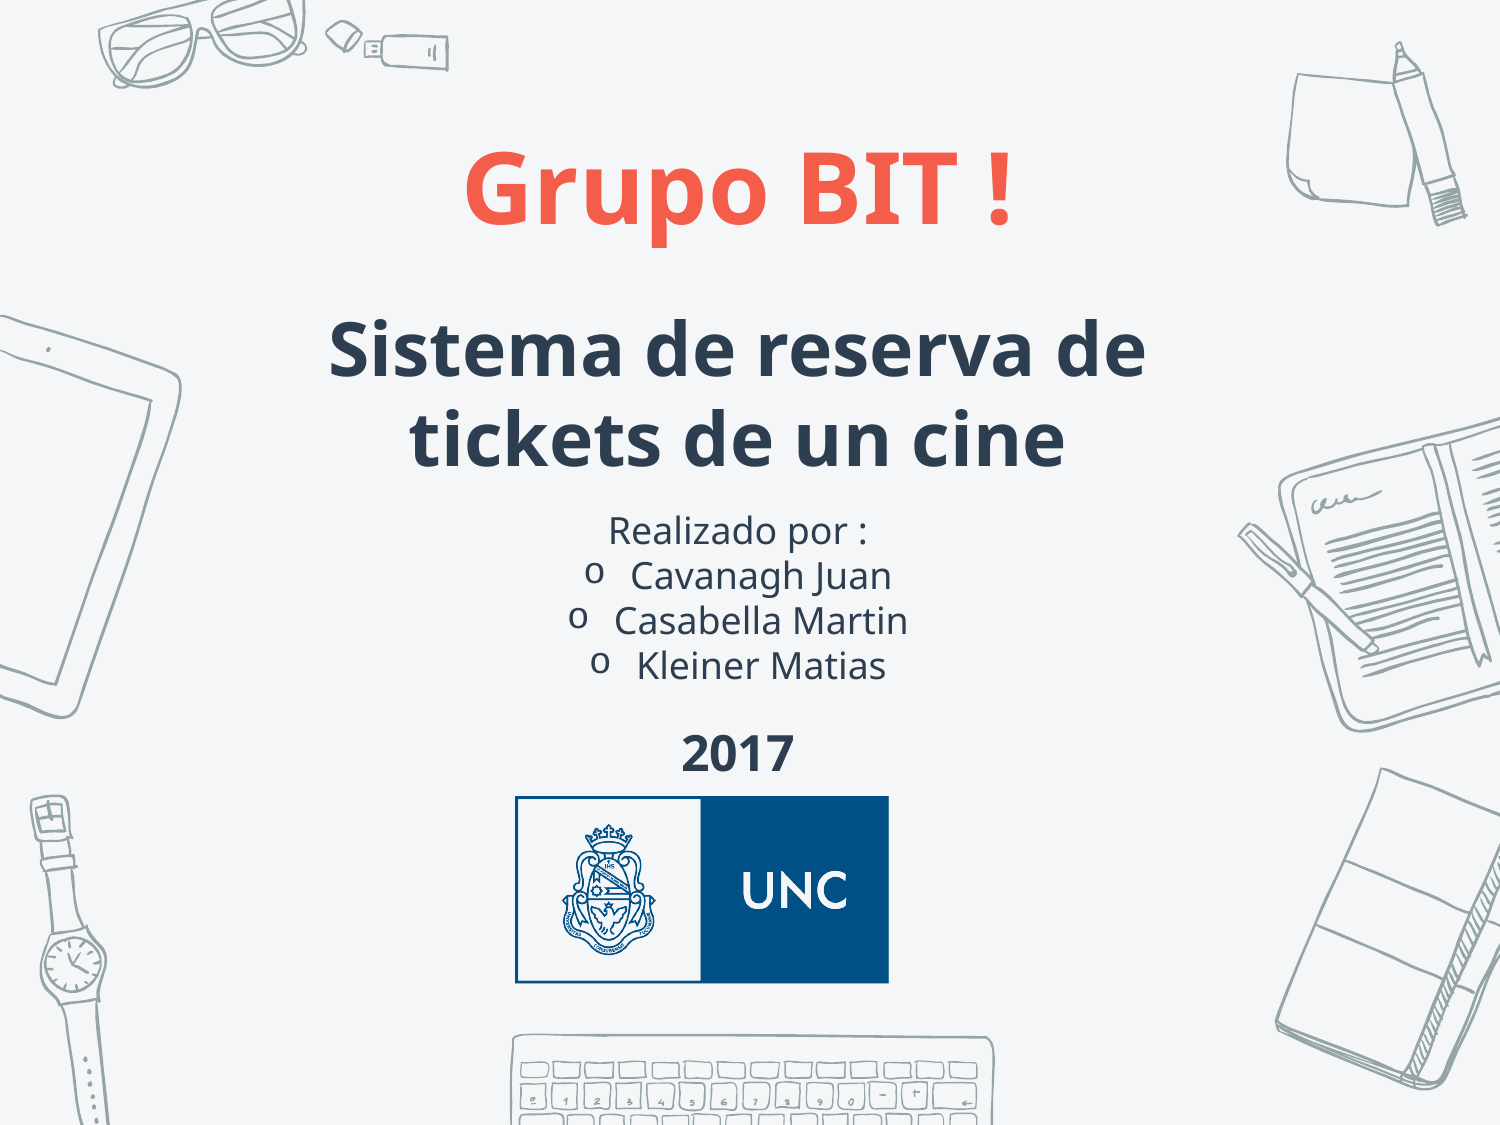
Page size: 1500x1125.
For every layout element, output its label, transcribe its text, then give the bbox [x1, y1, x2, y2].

picture [515, 796, 889, 985]
subtitle Sistema de reserva de tickets de un cine 2017 [269, 286, 1207, 491]
list Realizado por : Cavanagh Juan Casabella Martin Kleiner Matias [222, 491, 1254, 942]
title Grupo BIT ! [269, 78, 1207, 260]
